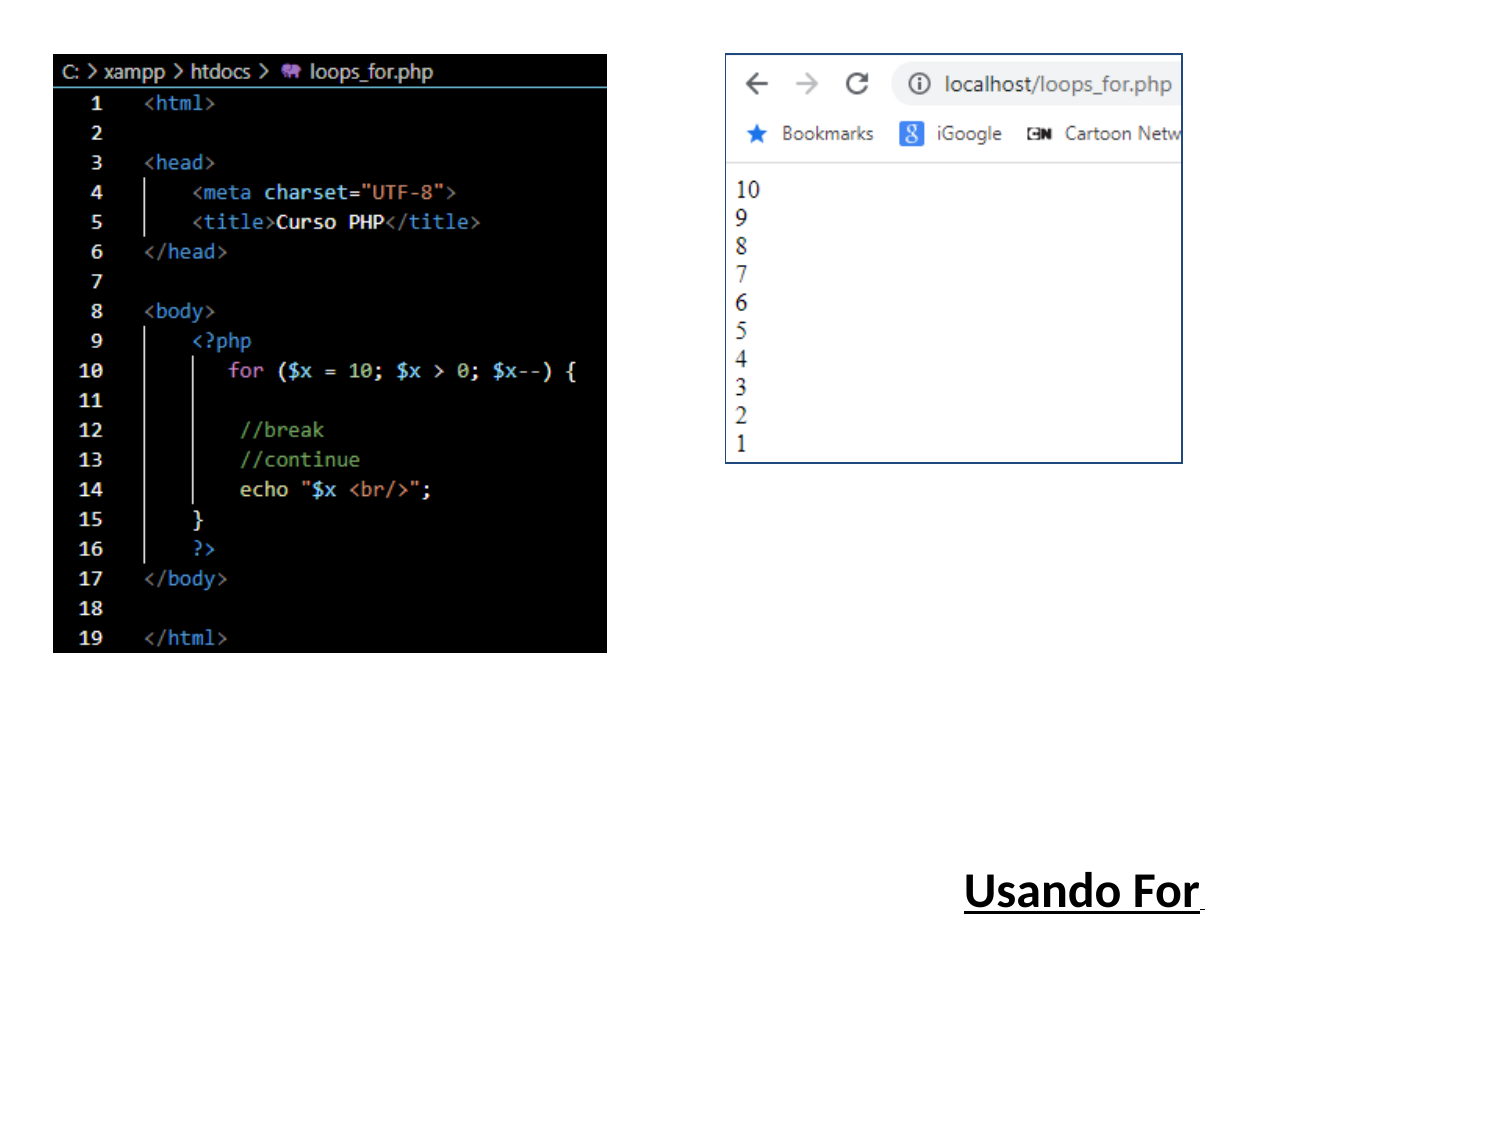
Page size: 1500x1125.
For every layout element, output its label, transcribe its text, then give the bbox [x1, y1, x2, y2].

picture [726, 54, 1182, 463]
text_box Usando For [948, 850, 1410, 926]
picture [52, 54, 607, 654]
